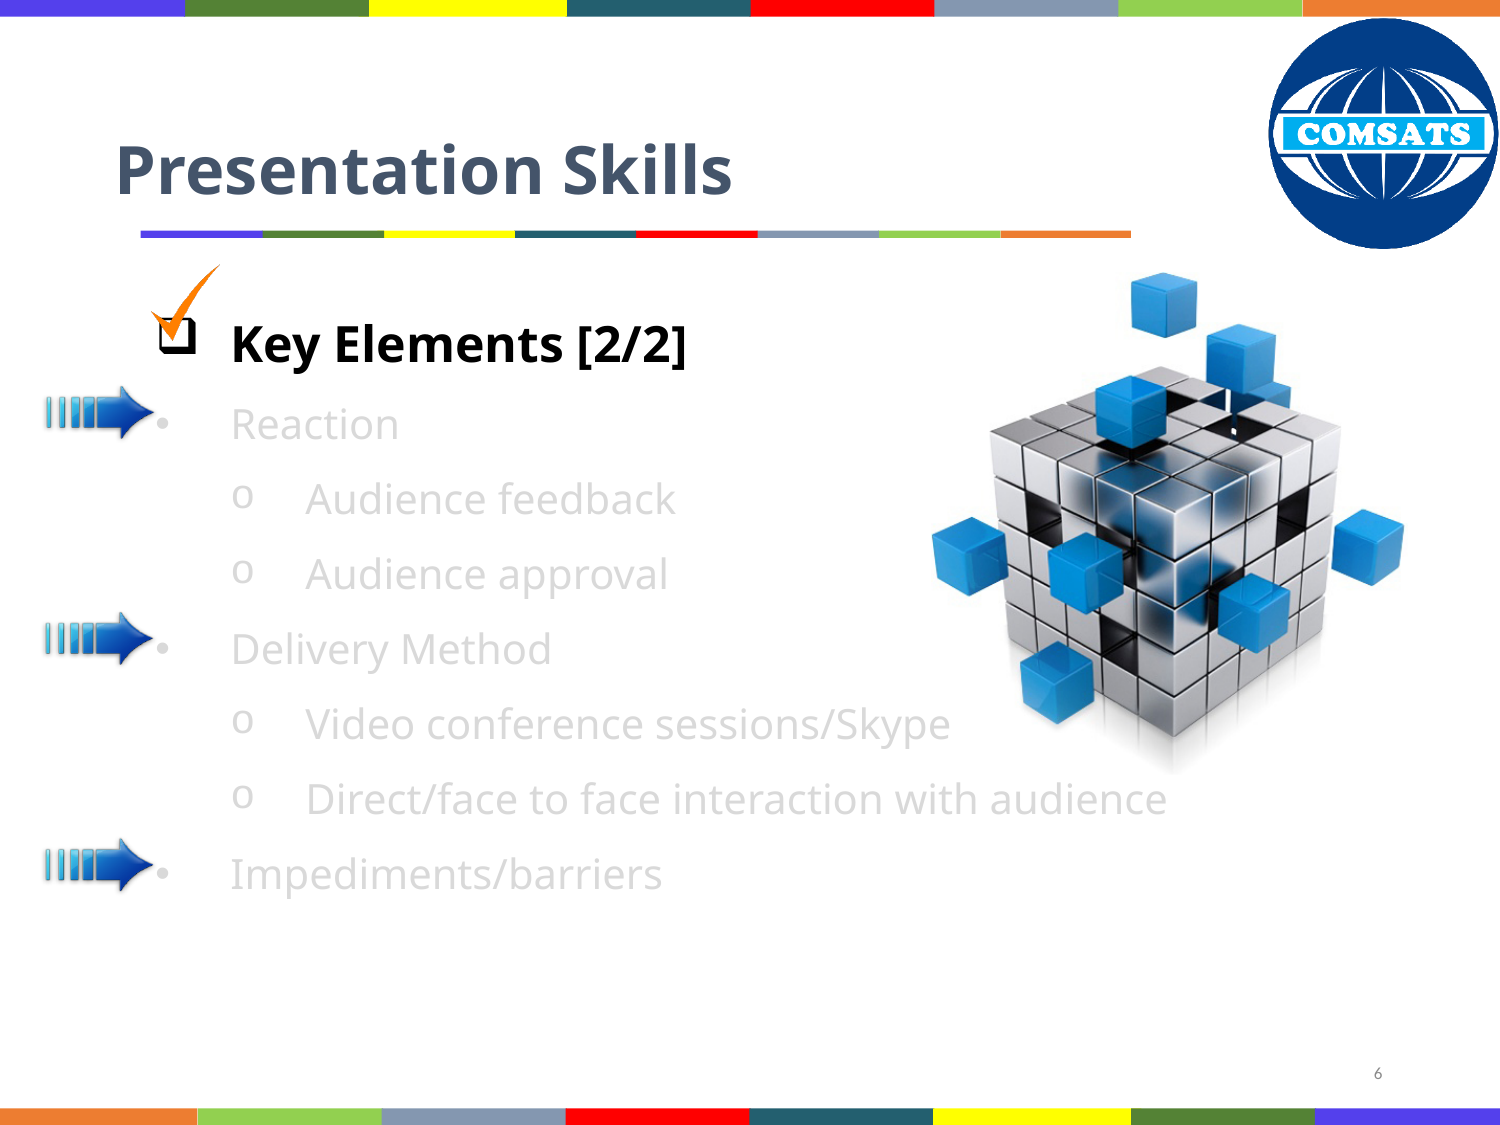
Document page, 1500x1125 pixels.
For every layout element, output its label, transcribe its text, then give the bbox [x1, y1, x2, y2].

picture [29, 810, 168, 918]
picture [931, 272, 1408, 785]
picture [1247, 16, 1500, 263]
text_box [140, 230, 1131, 239]
picture [149, 264, 220, 341]
text_box [1224, 49, 1451, 287]
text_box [0, 0, 1500, 17]
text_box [0, 1108, 1500, 1125]
picture [29, 584, 168, 691]
slide_number 6 [1060, 1042, 1398, 1103]
text_box Key Elements [2/2] Reaction Audience feedback Audience approval Delivery Method Video conference sessions/Skype Direct/face to face interaction with audience Impediments/barriers [140, 275, 1302, 906]
text_box Presentation Skills [99, 120, 1122, 216]
picture [31, 358, 169, 465]
